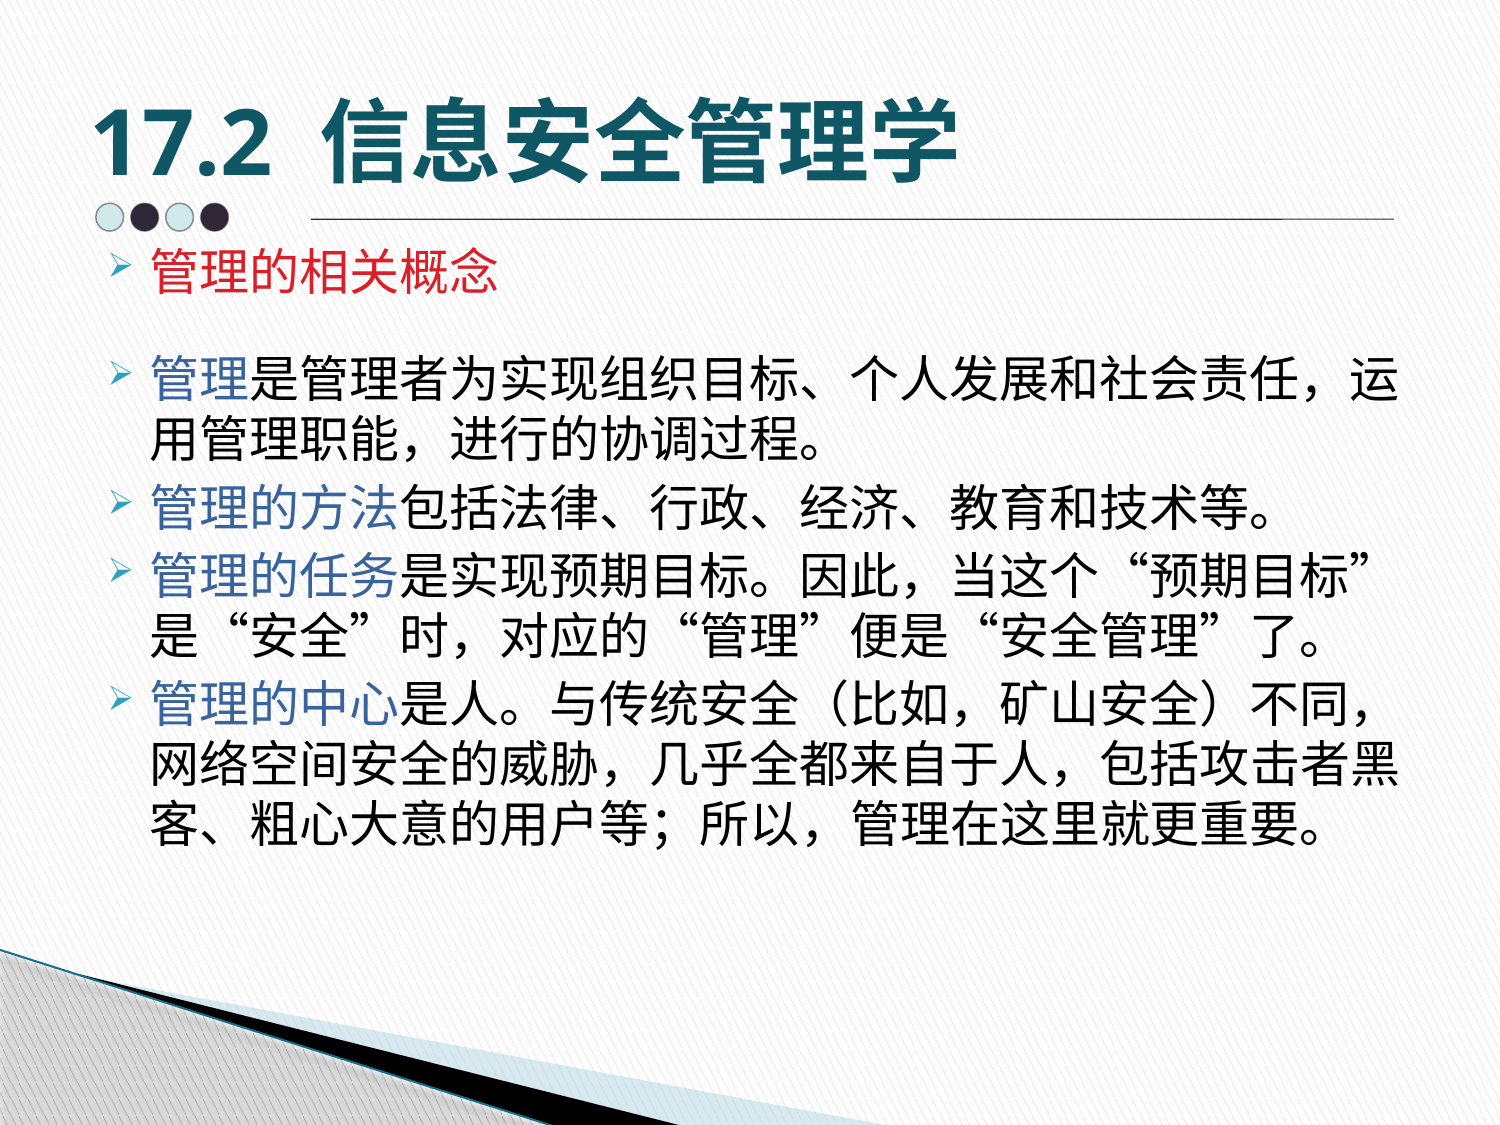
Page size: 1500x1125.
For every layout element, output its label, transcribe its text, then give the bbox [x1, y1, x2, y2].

list 管理的相关概念 管理是管理者为实现组织目标、个人发展和社会责任，运用管理职能，进行的协调过程。 管理的方法包括法律、行政、经济、教育和技术等。 管理的任务是实现预期目标。因此，当这个“预期目标”是“安全”时，对应的“管理”便是“安全管理”了。 管理的中心是人。与传统安全（比如，矿山安全）不同，网络空间安全的威胁，几乎全都来自于人，包括攻击者黑客、粗心大意的用户等；所以，管理在这里就更重要。 [75, 232, 1425, 1029]
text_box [95, 203, 229, 232]
title 17.2 信息安全管理学 [75, 45, 1425, 232]
